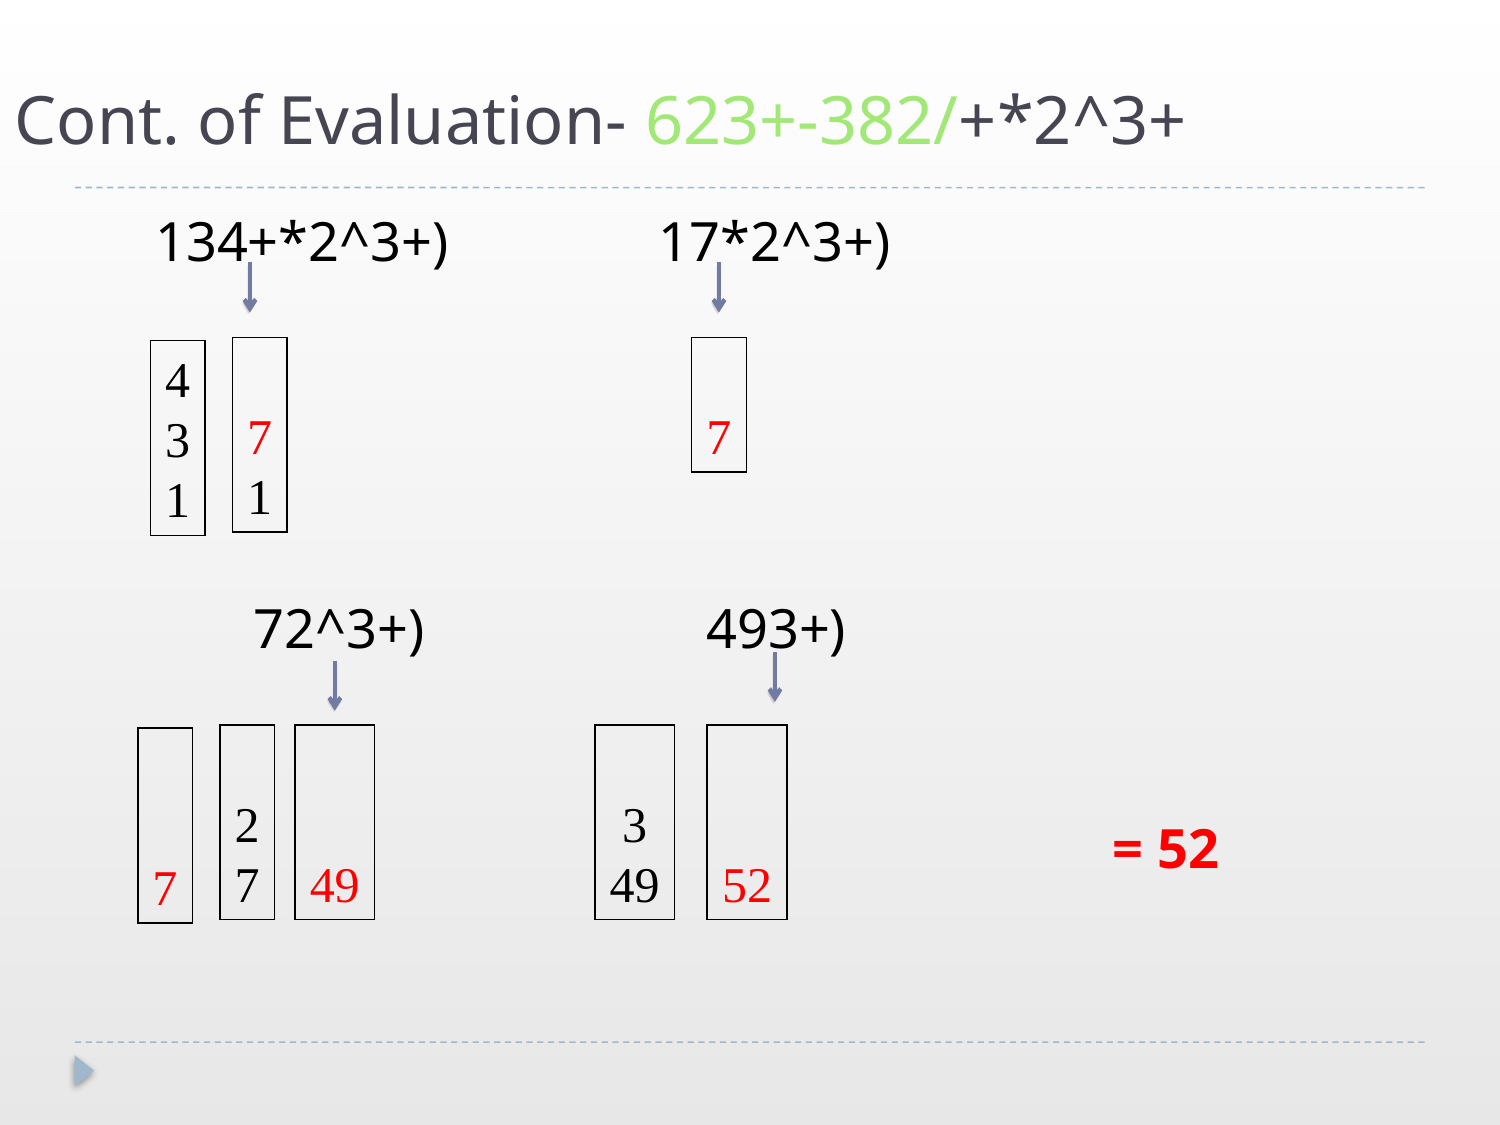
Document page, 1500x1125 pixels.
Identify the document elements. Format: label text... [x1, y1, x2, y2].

list 134+*2^3+) 17*2^3+) 72^3+) 493+) = 52 [112, 200, 1388, 1013]
text_box 7 [137, 728, 193, 923]
text_box 49 [294, 724, 375, 920]
title Cont. of Evaluation- 623+-382/+*2^3+ [0, 0, 1500, 166]
text_box 2 7 [219, 724, 275, 920]
text_box 52 [707, 724, 787, 920]
text_box 4 3 1 [150, 340, 206, 536]
text_box 3 49 [594, 724, 675, 920]
text_box 7 1 [232, 337, 288, 533]
text_box 7 [691, 337, 747, 473]
